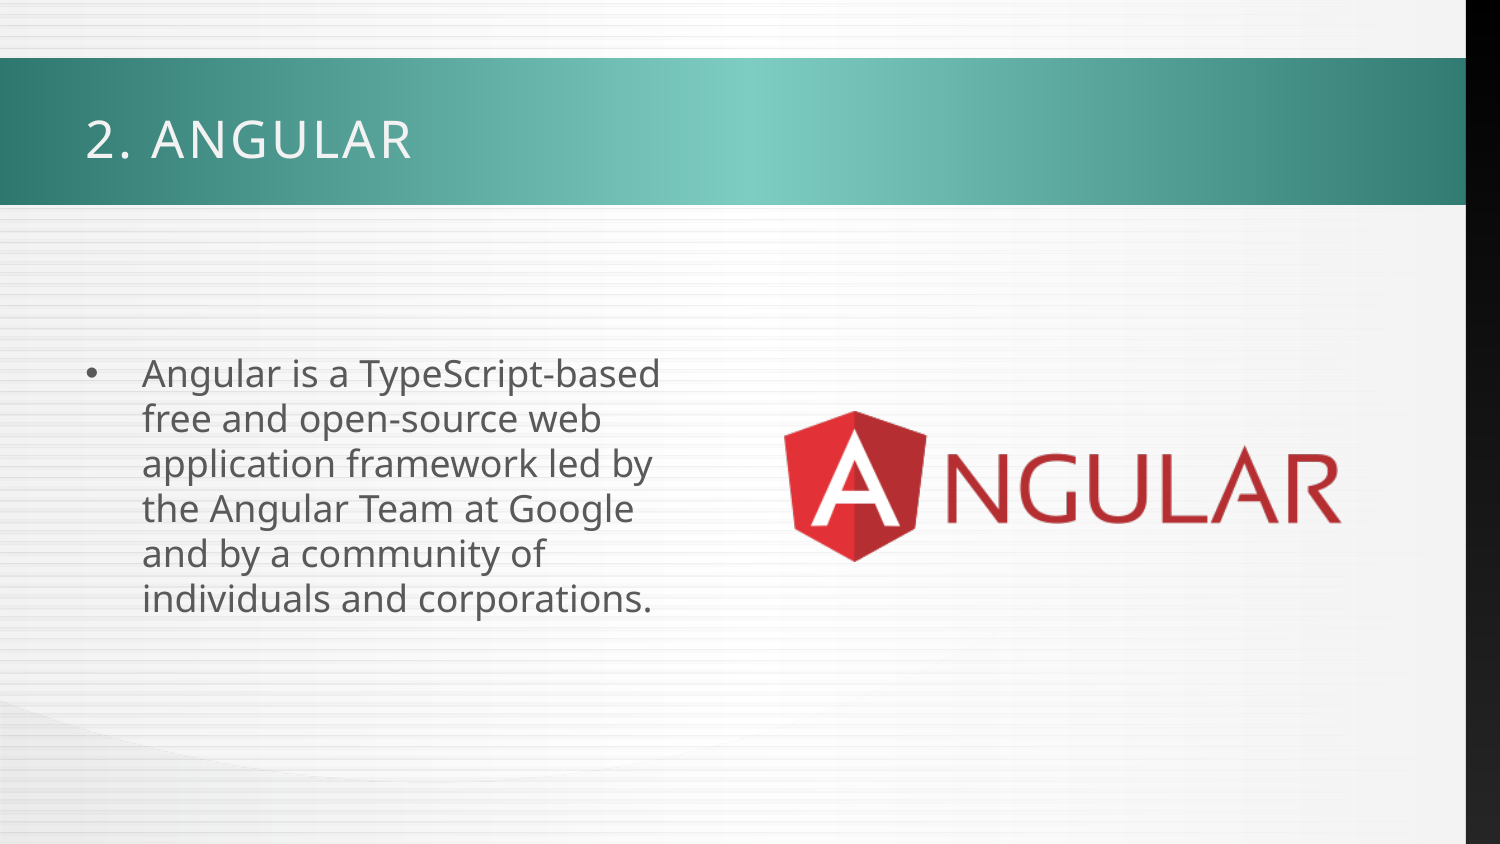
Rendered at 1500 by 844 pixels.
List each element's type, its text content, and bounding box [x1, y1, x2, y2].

picture [0, 0, 1466, 58]
title 2. ANGULAR [70, 79, 1367, 196]
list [758, 334, 1367, 639]
picture [0, 205, 1466, 844]
list Angular is a TypeScript-based free and open-source web application framework led by the Angular Team at Google and by a community of individuals and corporations. [70, 334, 678, 806]
